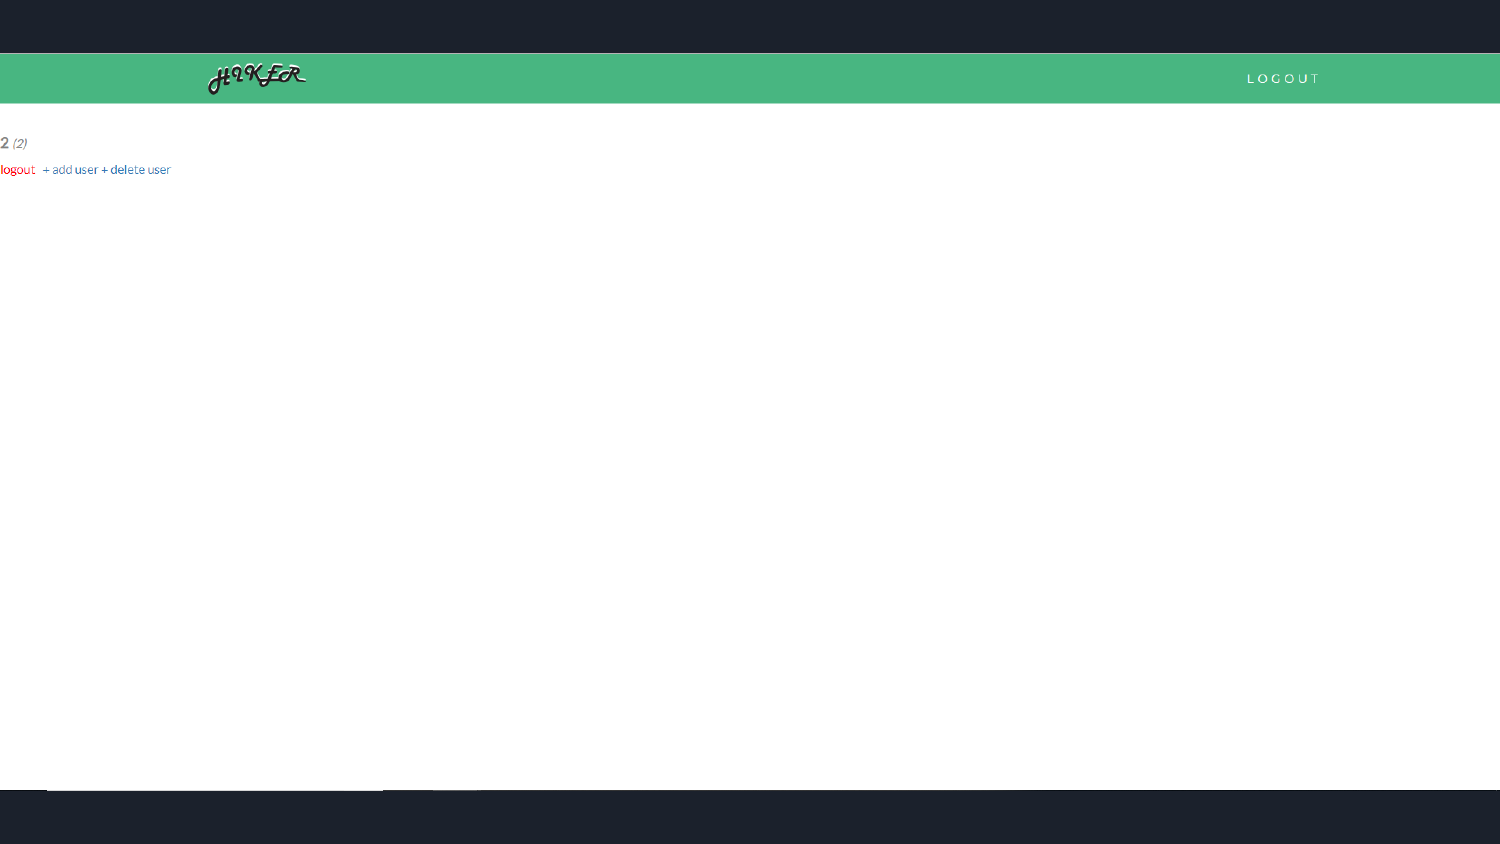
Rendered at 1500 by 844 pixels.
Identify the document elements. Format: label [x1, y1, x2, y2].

picture [0, 52, 1500, 791]
